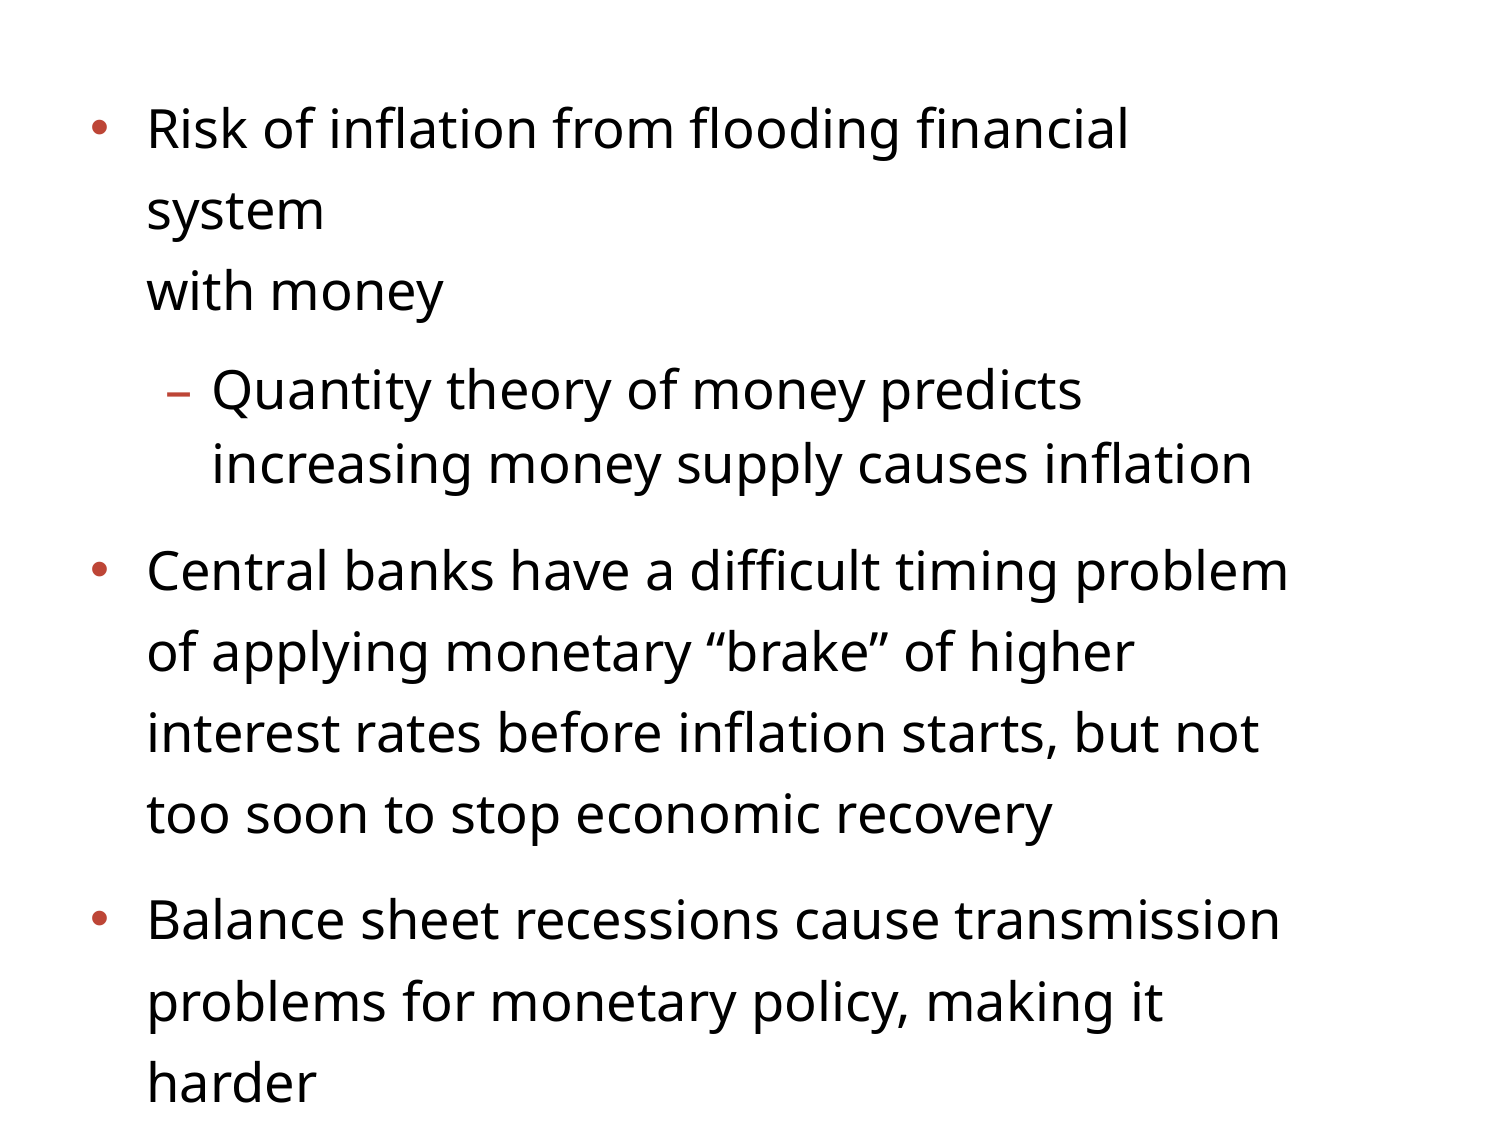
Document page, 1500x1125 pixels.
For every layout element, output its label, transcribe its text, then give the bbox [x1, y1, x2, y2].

list Risk of inflation from flooding financial system with money Quantity theory of money predicts increasing money supply causes inflation Central banks have a difficult timing problem of applying monetary “brake” of higher interest rates before inflation starts, but not too soon to stop economic recovery Balance sheet recessions cause transmission problems for monetary policy, making it harder to steer economy toward recovery [75, 70, 1327, 998]
